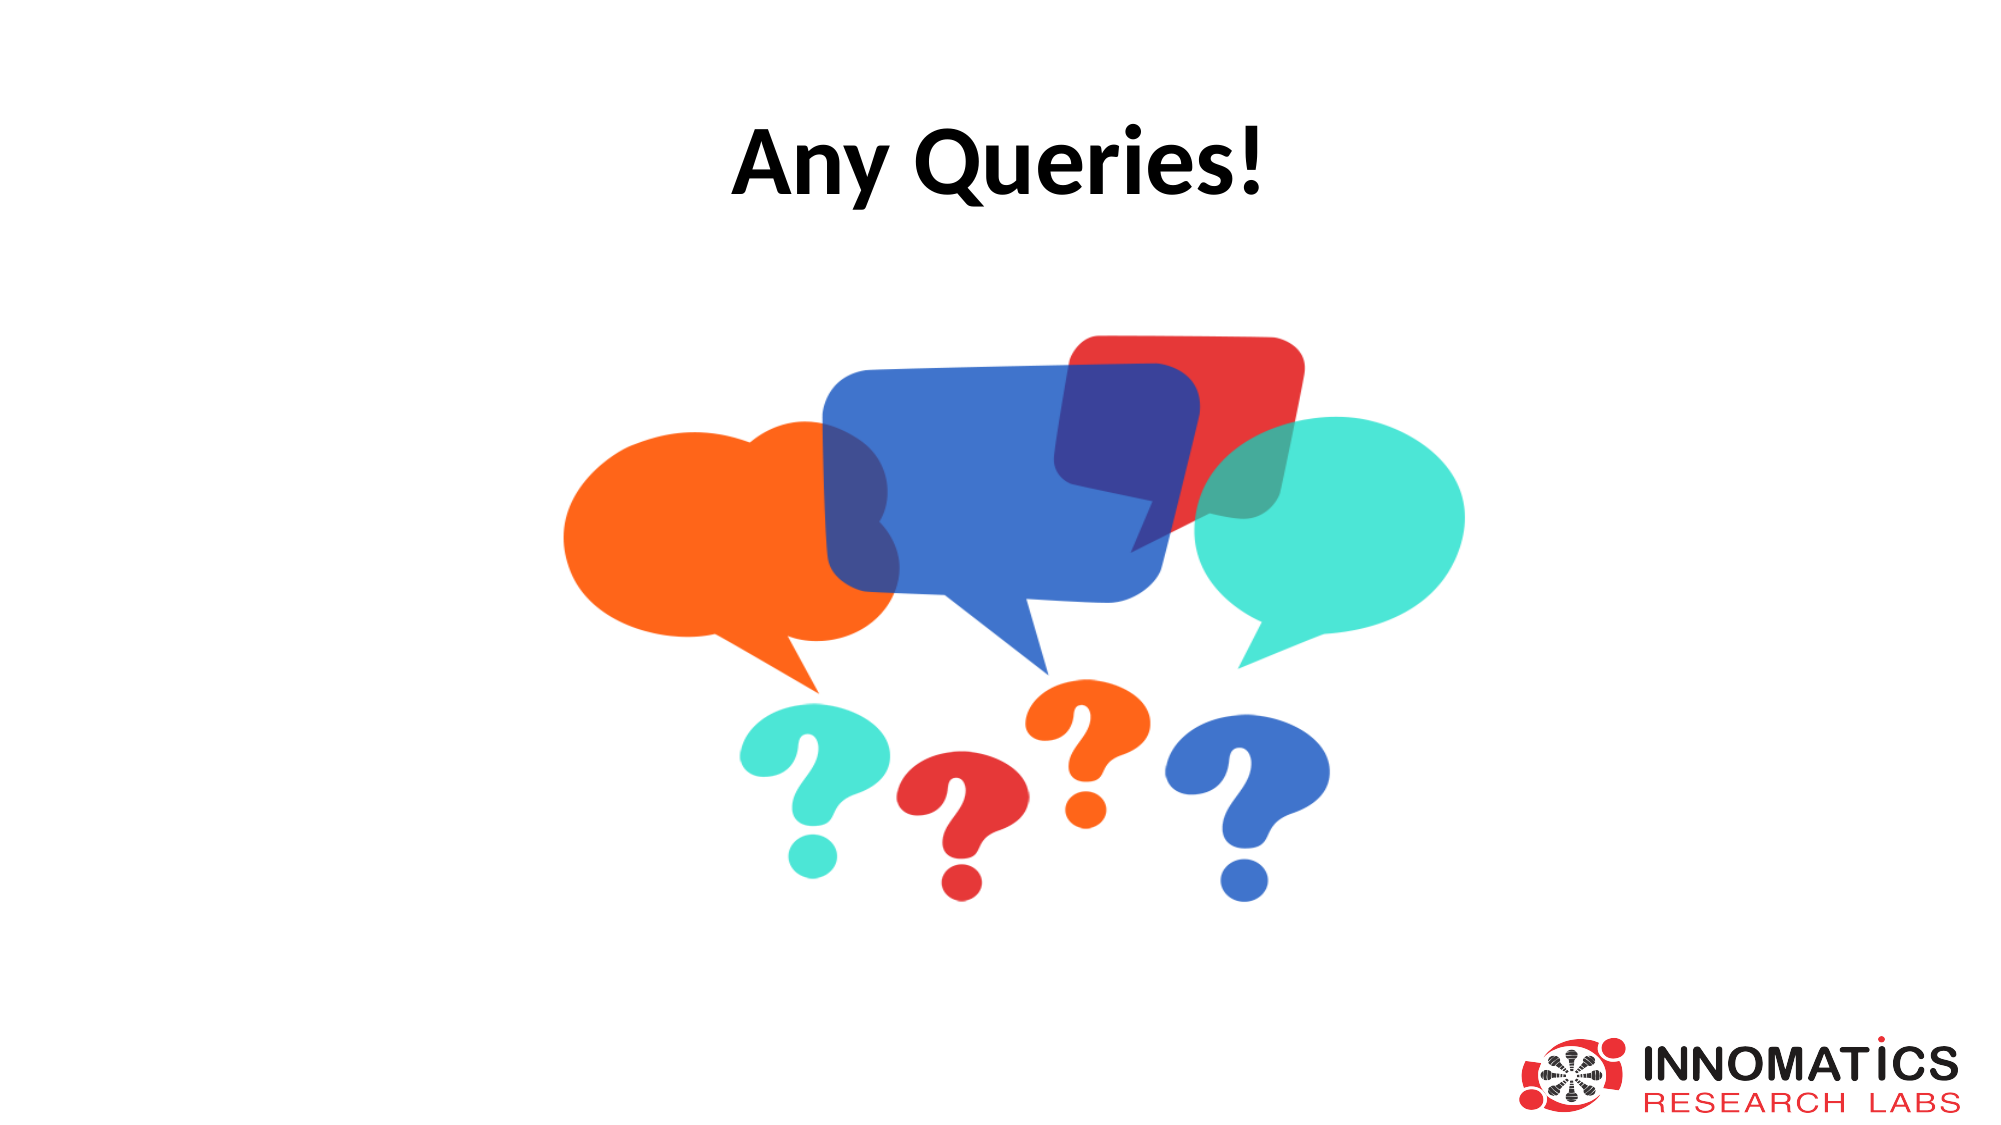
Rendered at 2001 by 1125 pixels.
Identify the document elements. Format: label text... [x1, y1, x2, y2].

picture [1519, 1036, 1960, 1113]
picture [536, 318, 1500, 914]
title Any Queries! [137, 100, 1863, 319]
